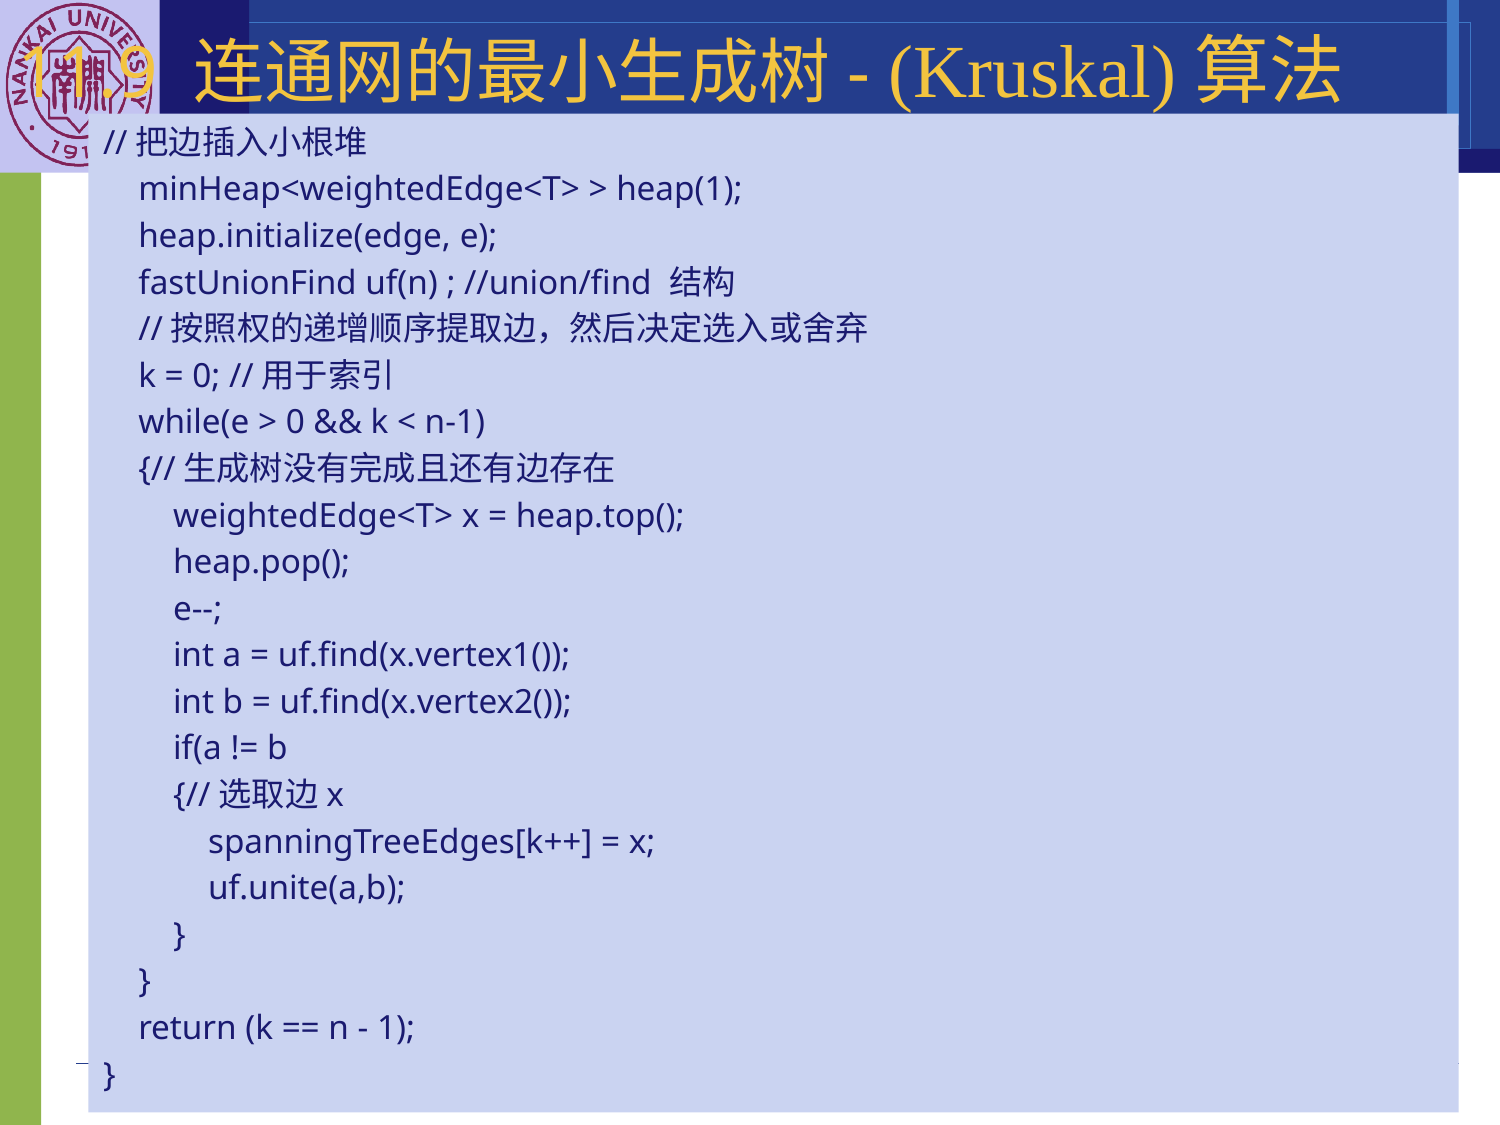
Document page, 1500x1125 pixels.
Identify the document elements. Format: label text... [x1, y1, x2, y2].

picture [5, 120, 88, 167]
list //把边插入小根堆 minHeap<weightedEdge<T> > heap(1); heap.initialize(edge, e); fastUnionFind uf(n) ; //union/find 结构 //按照权的递增顺序提取边，然后决定选入或舍弃 k = 0; //用于索引 while(e > 0 && k < n-1) {//生成树没有完成且还有边存在 weightedEdge<T> x = heap.top(); heap.pop(); e--; int a = uf.find(x.vertex1()); int b = uf.find(x.vertex2()); if(a != b {//选取边x spanningTreeEdges[k++] = x; uf.unite(a,b); } } return (k == n - 1); } [88, 113, 1459, 1113]
slide_number [62, 1066, 476, 1105]
title 11.9 连通网的最小生成树- (Kruskal)算法 [0, 23, 1362, 120]
picture [5, 2, 155, 23]
